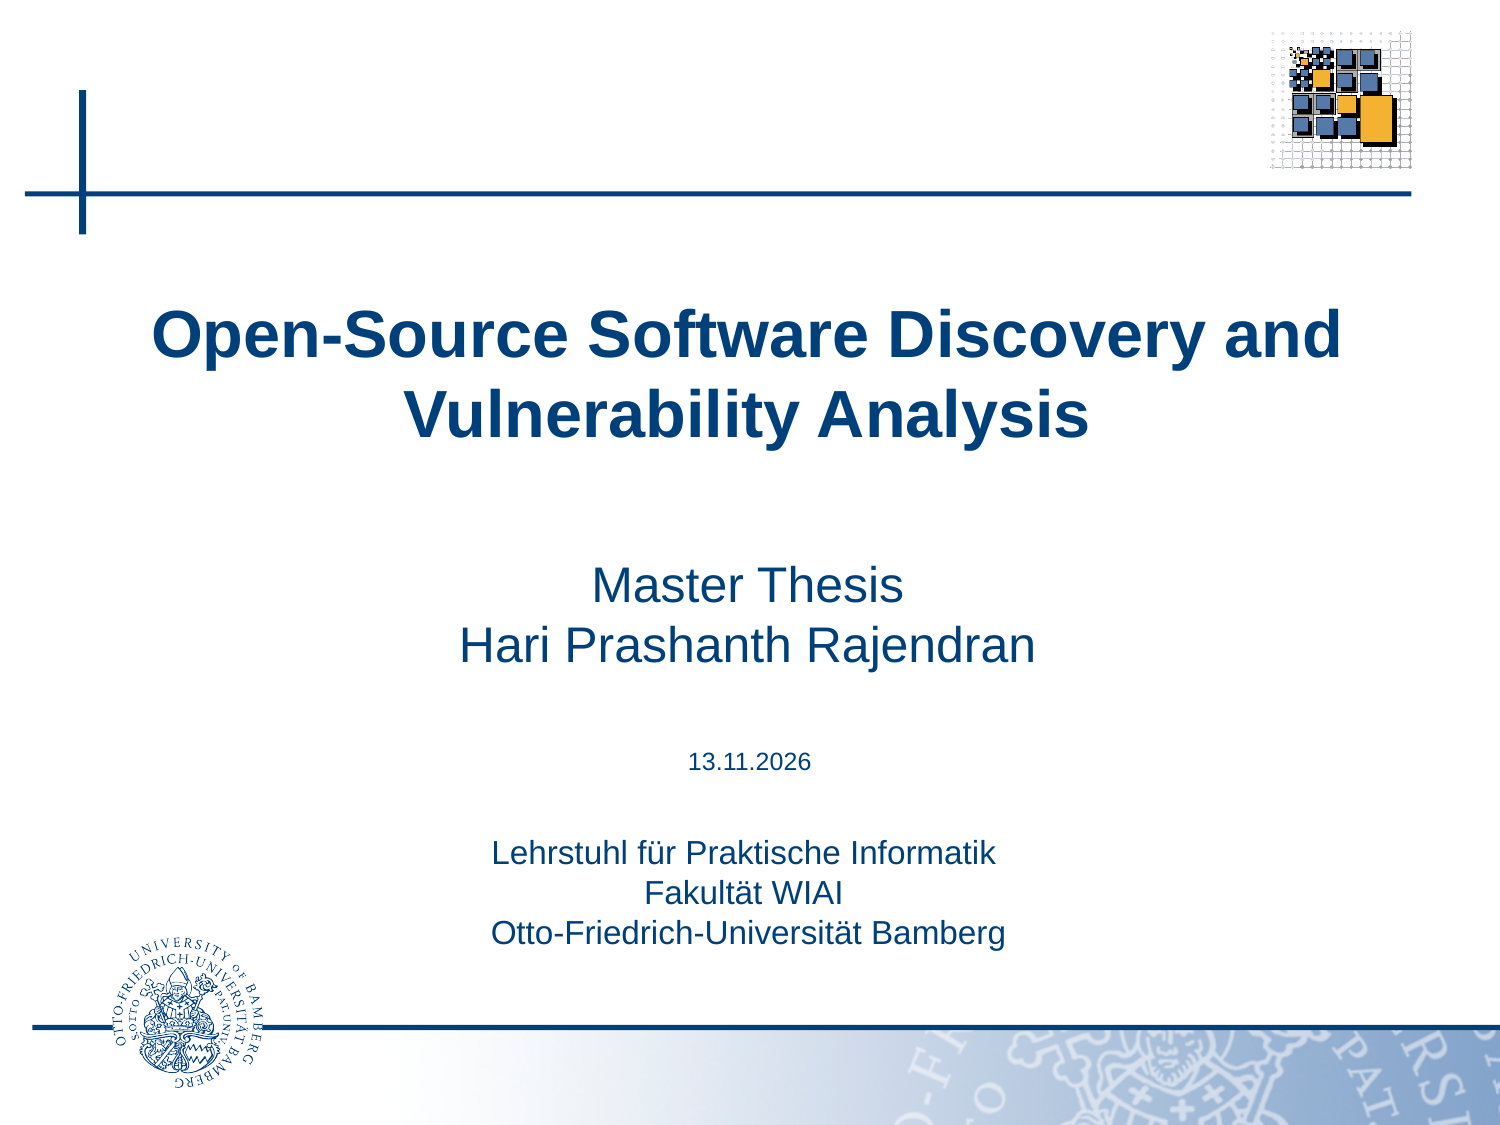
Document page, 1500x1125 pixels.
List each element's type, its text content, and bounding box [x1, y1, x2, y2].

subtitle Master Thesis Hari Prashanth Rajendran [221, 531, 1272, 694]
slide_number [641, 721, 856, 800]
picture [1269, 30, 1412, 169]
title Open-Source Software Discovery and Vulnerability Analysis [115, 250, 1380, 492]
picture [0, 937, 1500, 1125]
